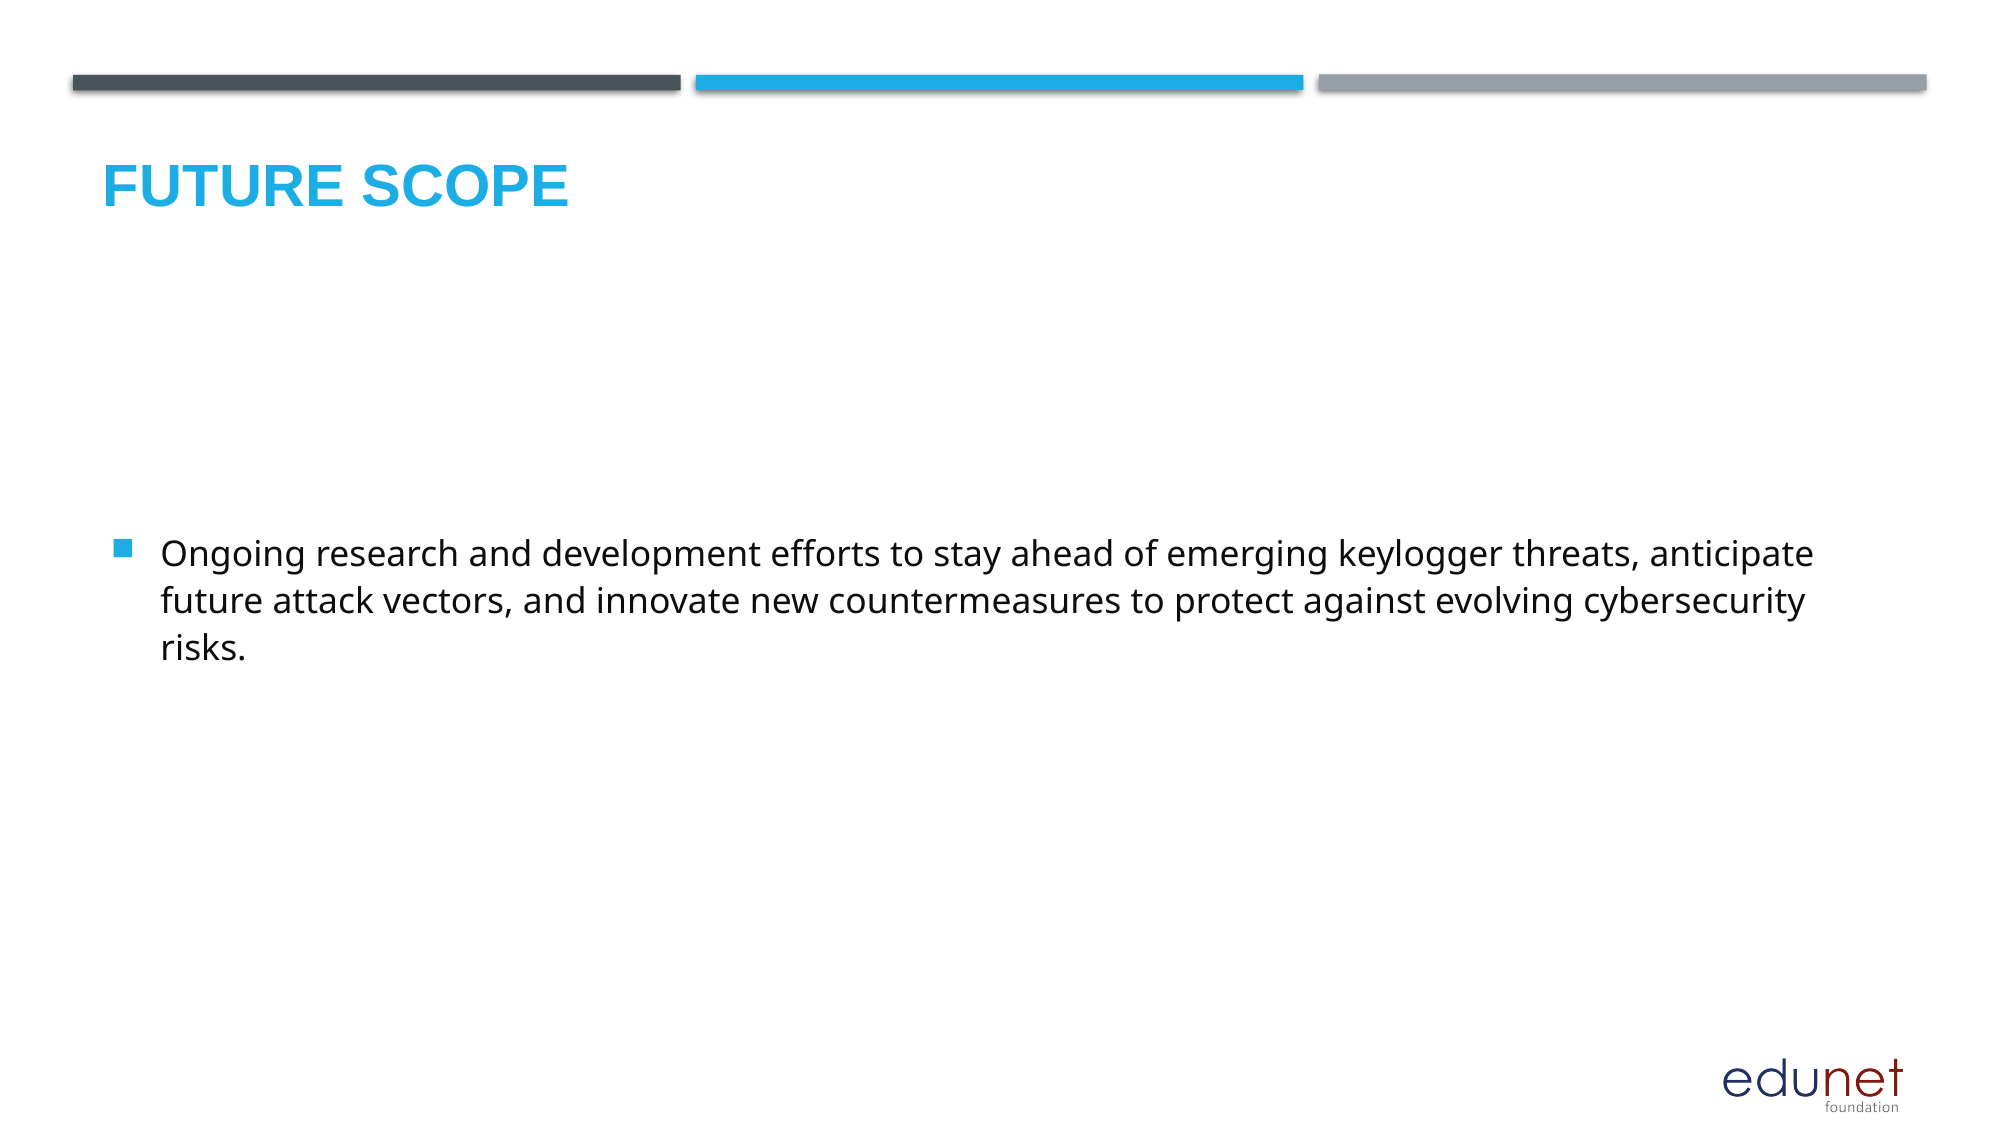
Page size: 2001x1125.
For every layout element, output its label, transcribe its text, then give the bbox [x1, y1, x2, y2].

text_box Future scope [87, 138, 1898, 226]
picture [1719, 1056, 1905, 1116]
list Ongoing research and development efforts to stay ahead of emerging keylogger threats, anticipate future attack vectors, and innovate new countermeasures to protect against evolving cybersecurity risks. [95, 213, 1905, 981]
